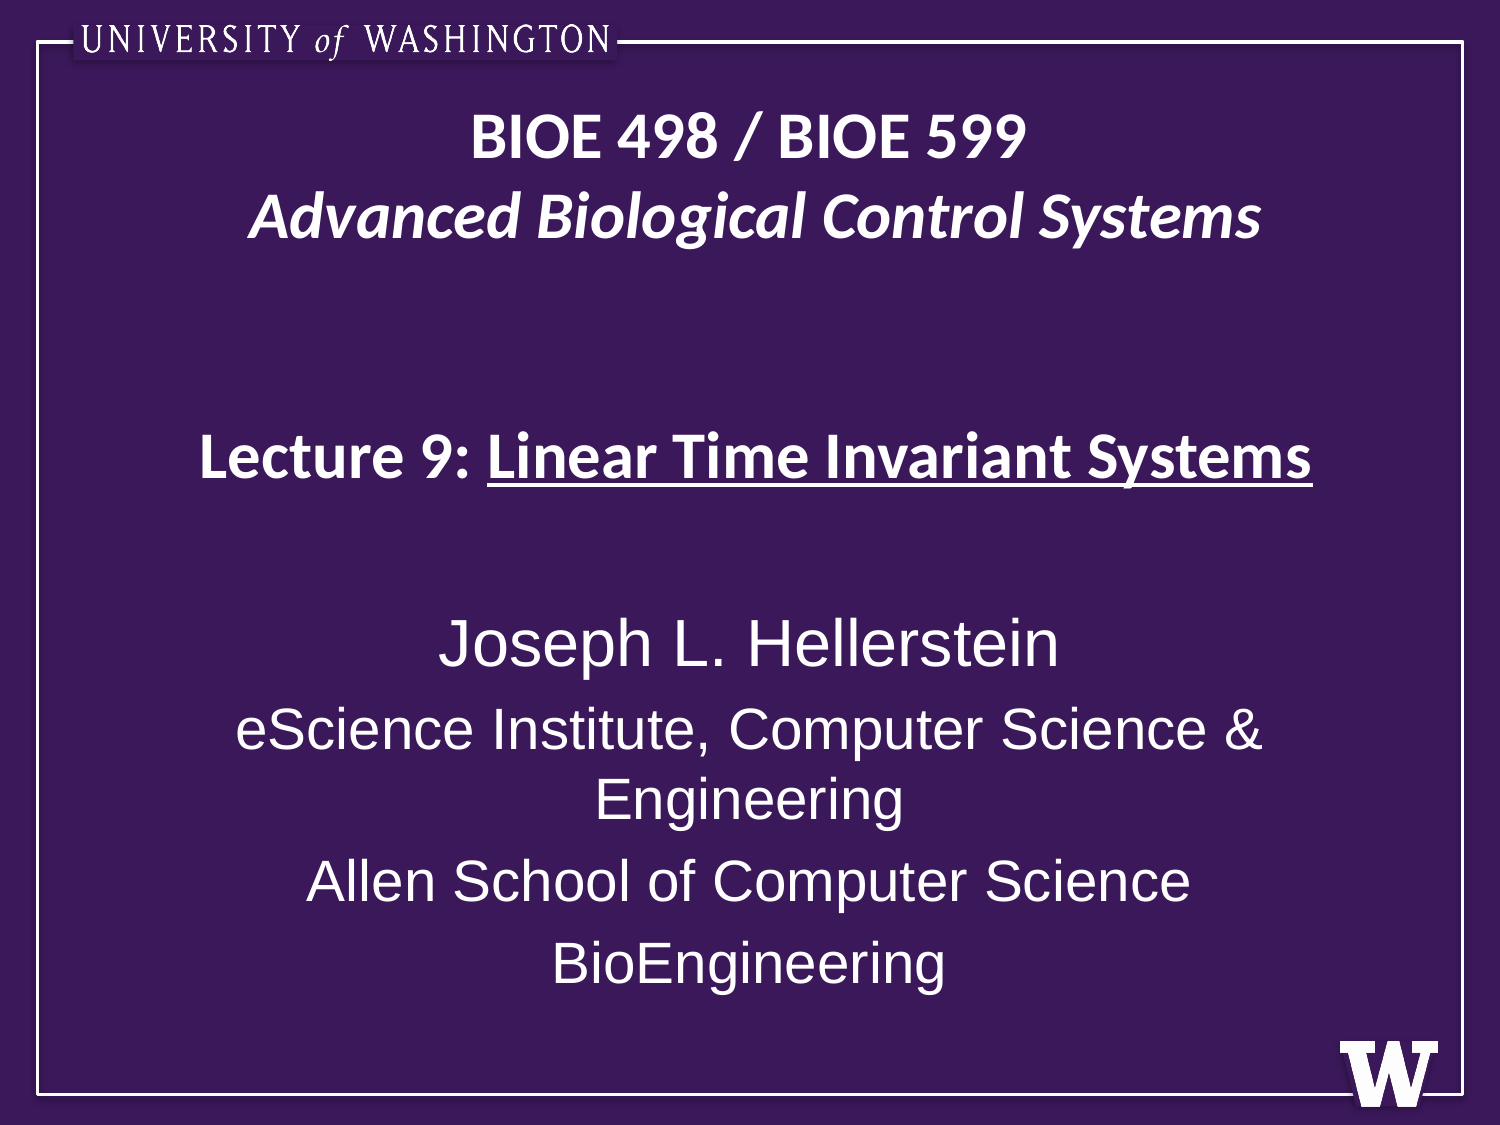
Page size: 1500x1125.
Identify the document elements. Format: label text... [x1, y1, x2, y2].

picture [1340, 1041, 1438, 1107]
title BIOE 498 / BIOE 599 Advanced Biological Control Systems Lecture 9: Linear Time Invariant Systems [62, 84, 1450, 326]
subtitle Joseph L. Hellerstein eScience Institute, Computer Science & Engineering Allen School of Computer Science BioEngineering [62, 592, 1438, 960]
picture [81, 24, 609, 61]
